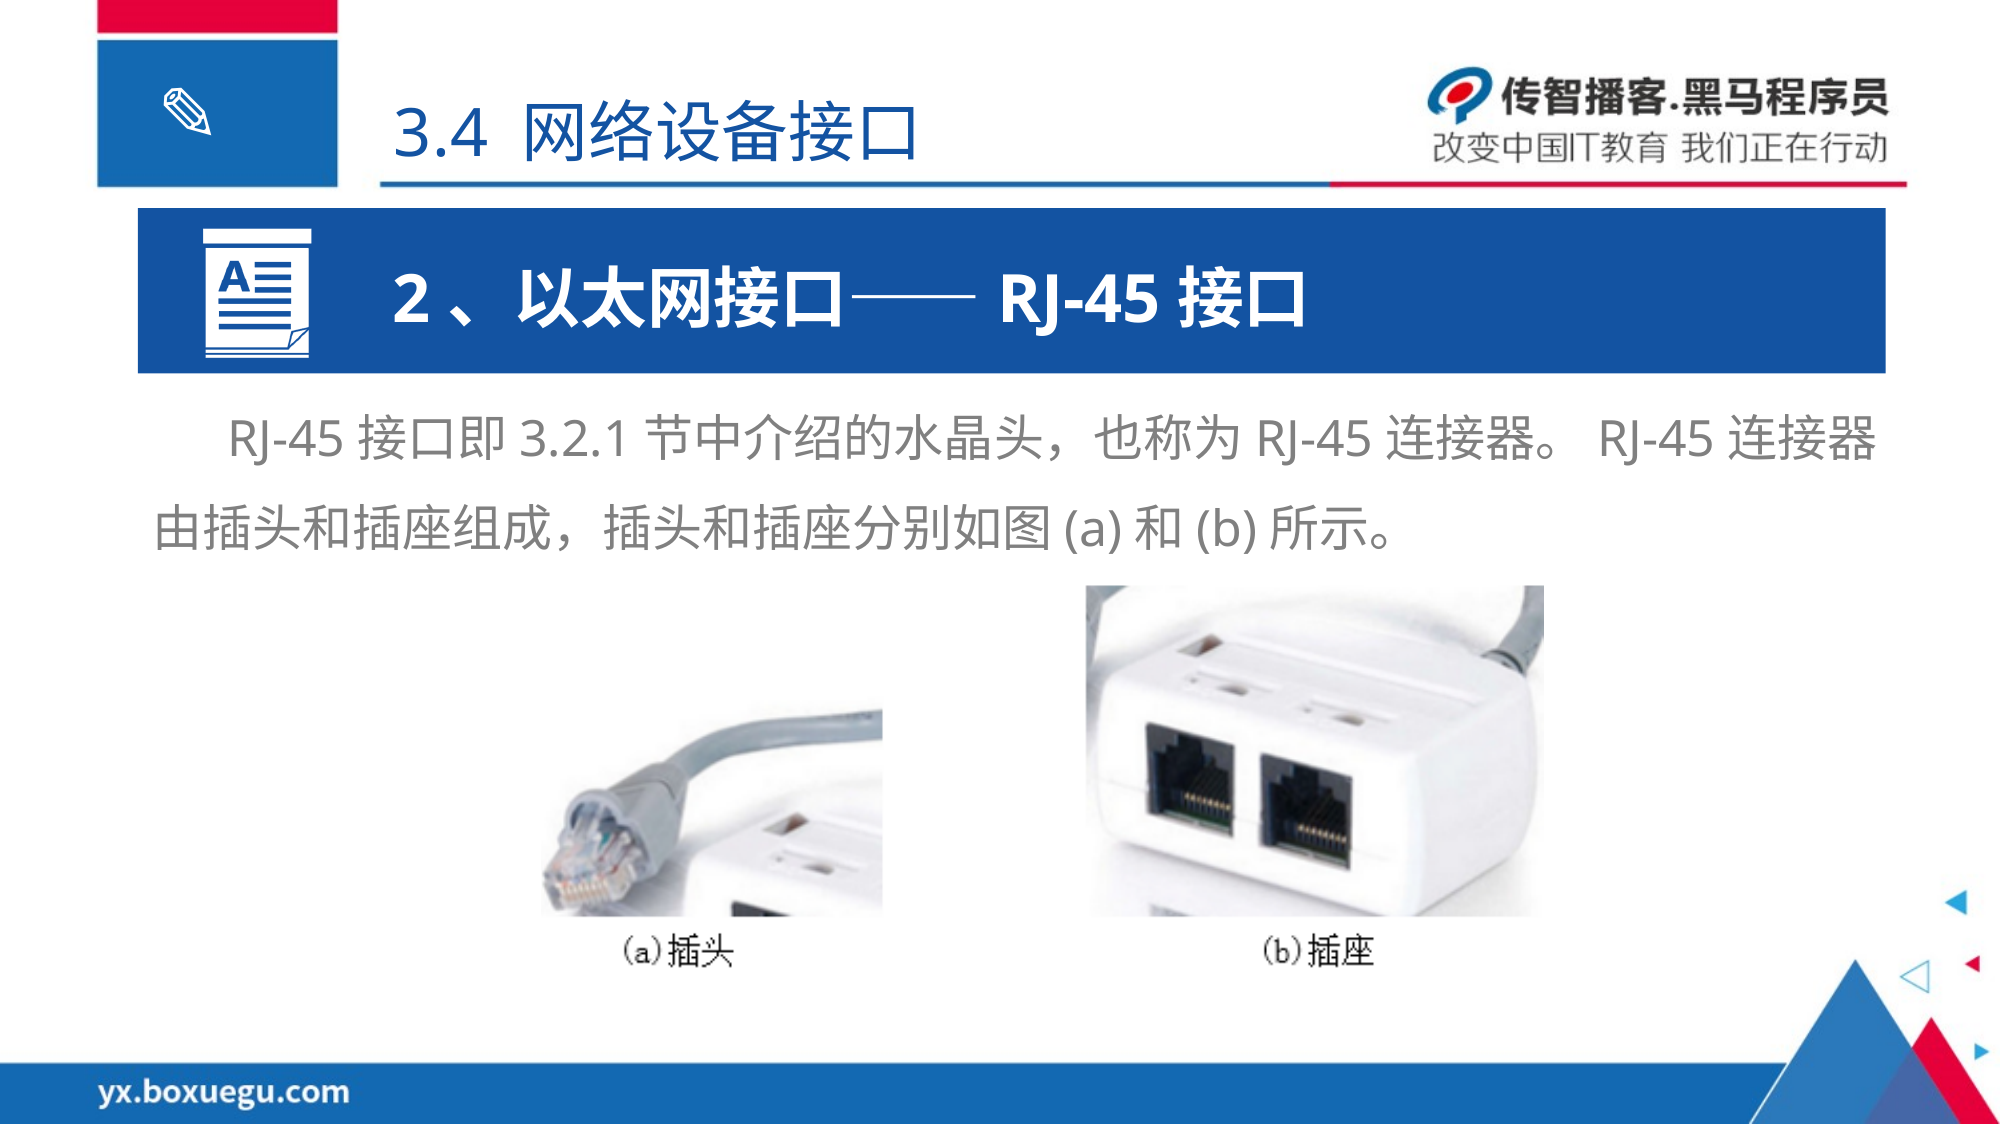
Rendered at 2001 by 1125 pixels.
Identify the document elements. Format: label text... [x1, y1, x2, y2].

text_box RJ-45接口即3.2.1节中介绍的水晶头，也称为RJ-45连接器。RJ-45连接器由插头和插座组成，插头和插座分别如图(a)和(b)所示。 [137, 369, 1903, 564]
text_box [137, 208, 1886, 374]
picture [0, 0, 2000, 1124]
text_box 3.4 网络设备接口 [379, 82, 1230, 177]
